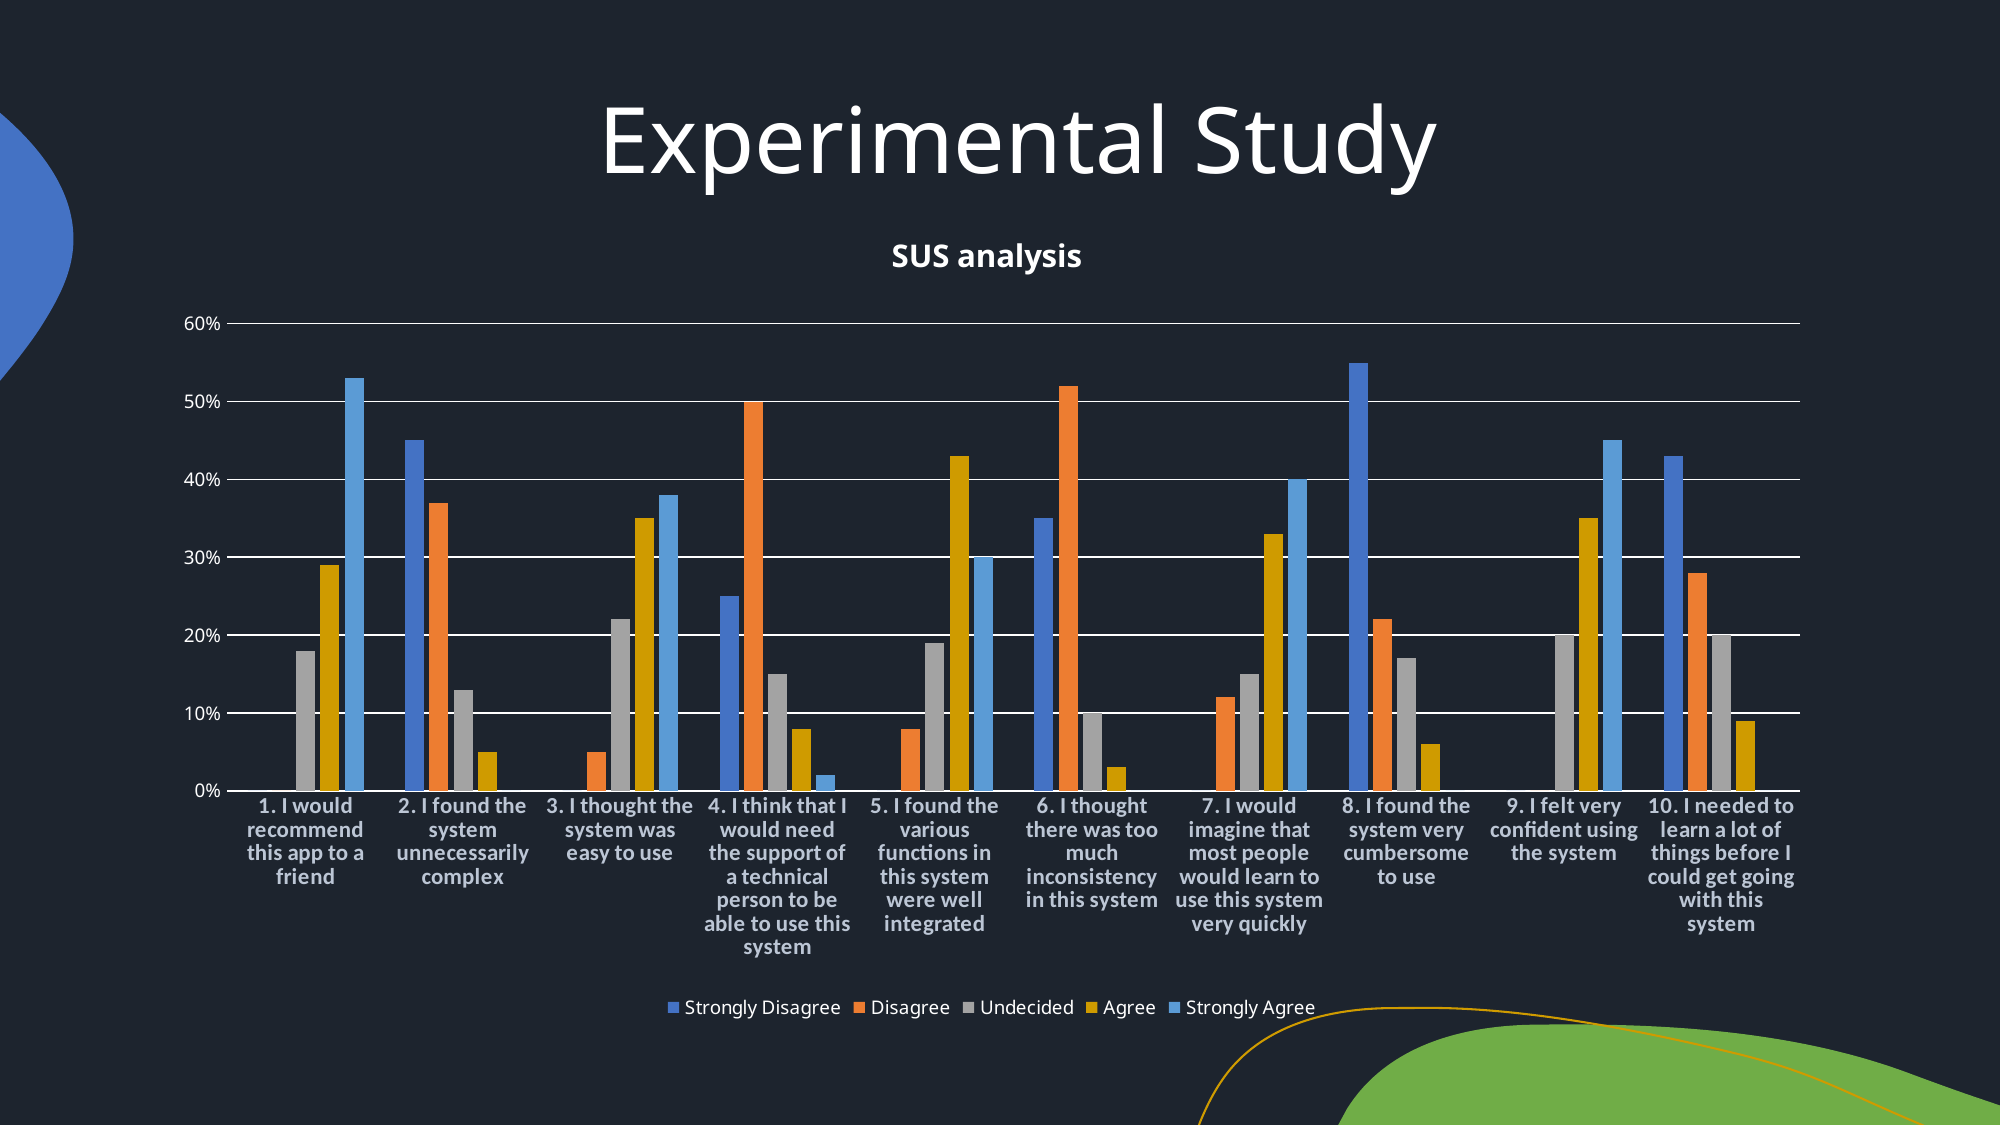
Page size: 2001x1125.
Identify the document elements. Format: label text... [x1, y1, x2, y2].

text_box Experimental Study [343, 86, 1694, 208]
chart [149, 208, 1834, 1027]
